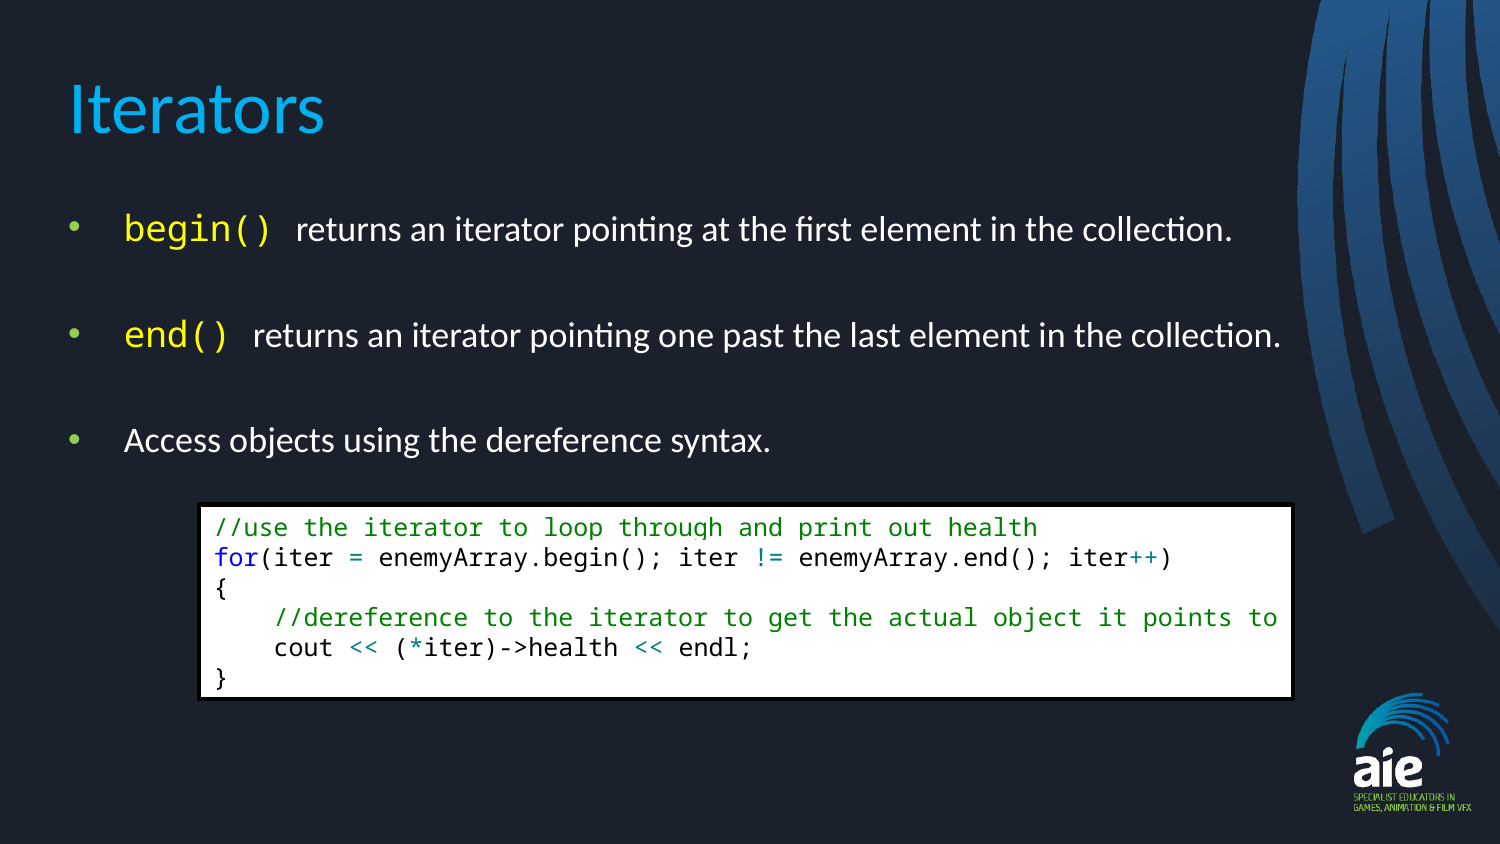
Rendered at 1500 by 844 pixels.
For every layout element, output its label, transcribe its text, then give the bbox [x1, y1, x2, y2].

list begin() returns an iterator pointing at the first element in the collection. end() returns an iterator pointing one past the last element in the collection. Access objects using the dereference syntax. [53, 197, 1329, 505]
title Iterators [53, 33, 1425, 175]
picture [0, 0, 1500, 844]
text_box //use the iterator to loop through and print out health for(iter = enemyArray.begin(); iter != enemyArray.end(); iter++) { //dereference to the iterator to get the actual object it points to cout << (*iter)->health << endl; } [197, 502, 1295, 701]
